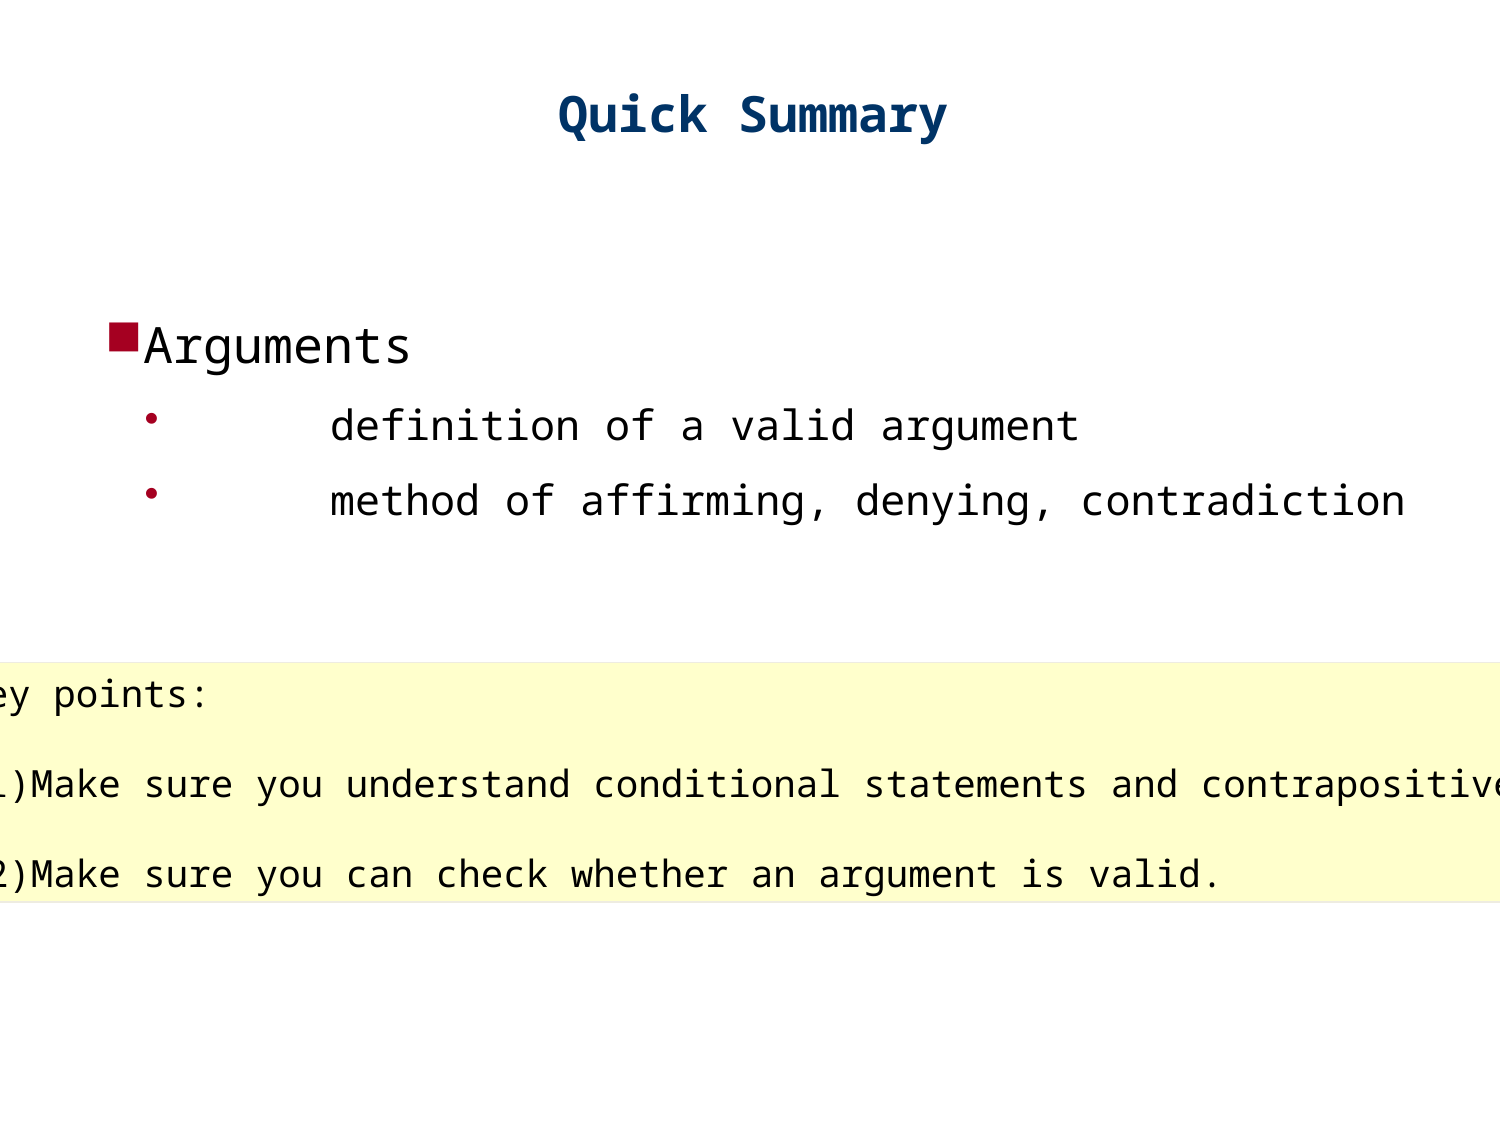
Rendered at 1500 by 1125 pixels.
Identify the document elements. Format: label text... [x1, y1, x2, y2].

text_box Arguments definition of a valid argument method of affirming, denying, contradiction [90, 306, 1420, 531]
text_box Key points: Make sure you understand conditional statements and contrapositive. Make sure you can check whether an argument is valid. [0, 662, 1500, 903]
text_box Quick Summary [543, 74, 963, 150]
